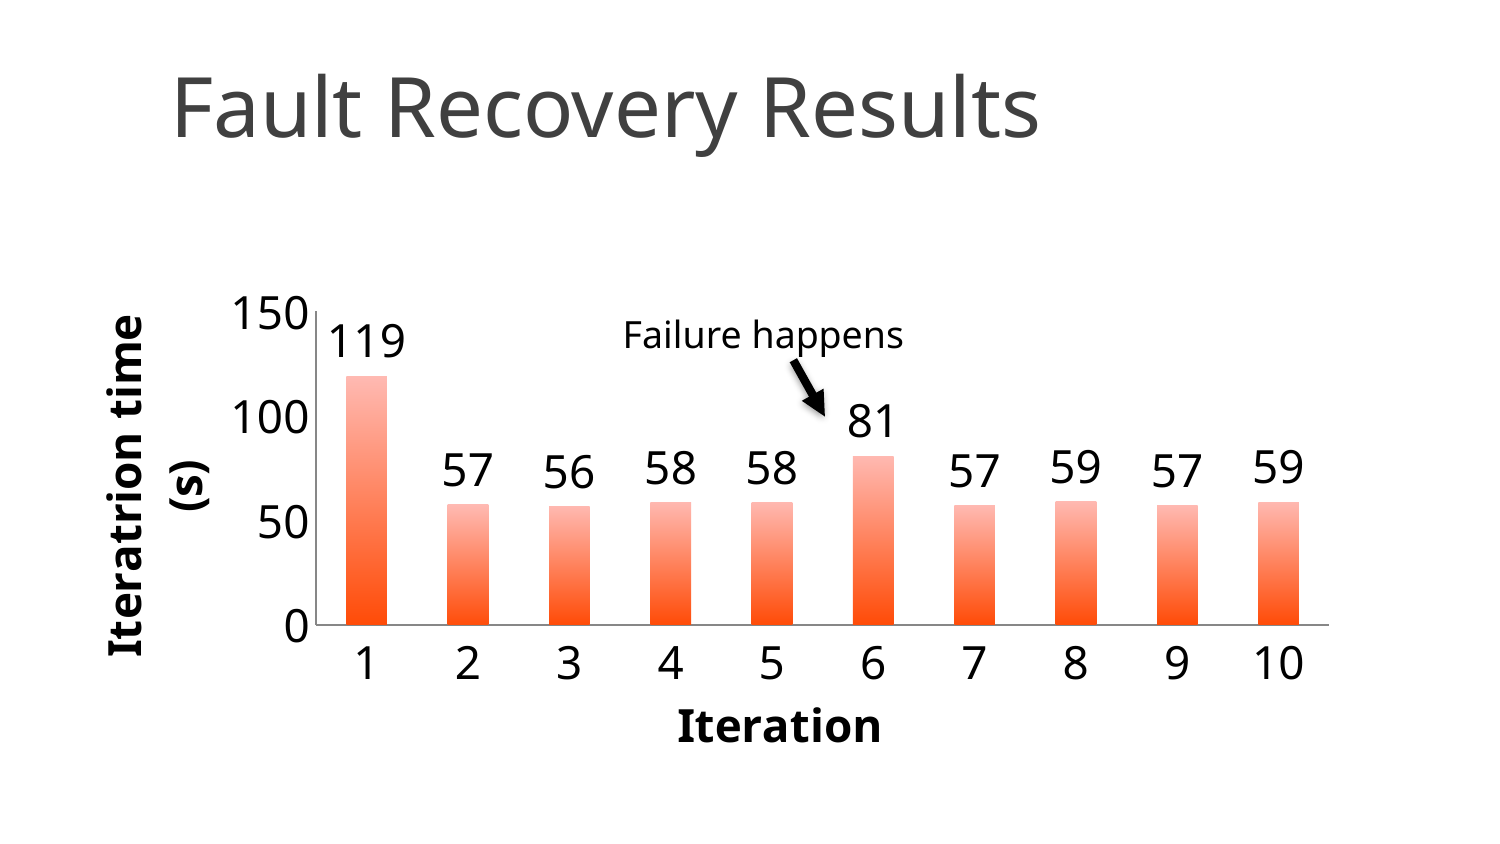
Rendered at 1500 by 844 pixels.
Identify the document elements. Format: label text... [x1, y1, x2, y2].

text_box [793, 360, 826, 417]
chart [79, 252, 1380, 769]
title Fault Recovery Results [155, 33, 1332, 175]
